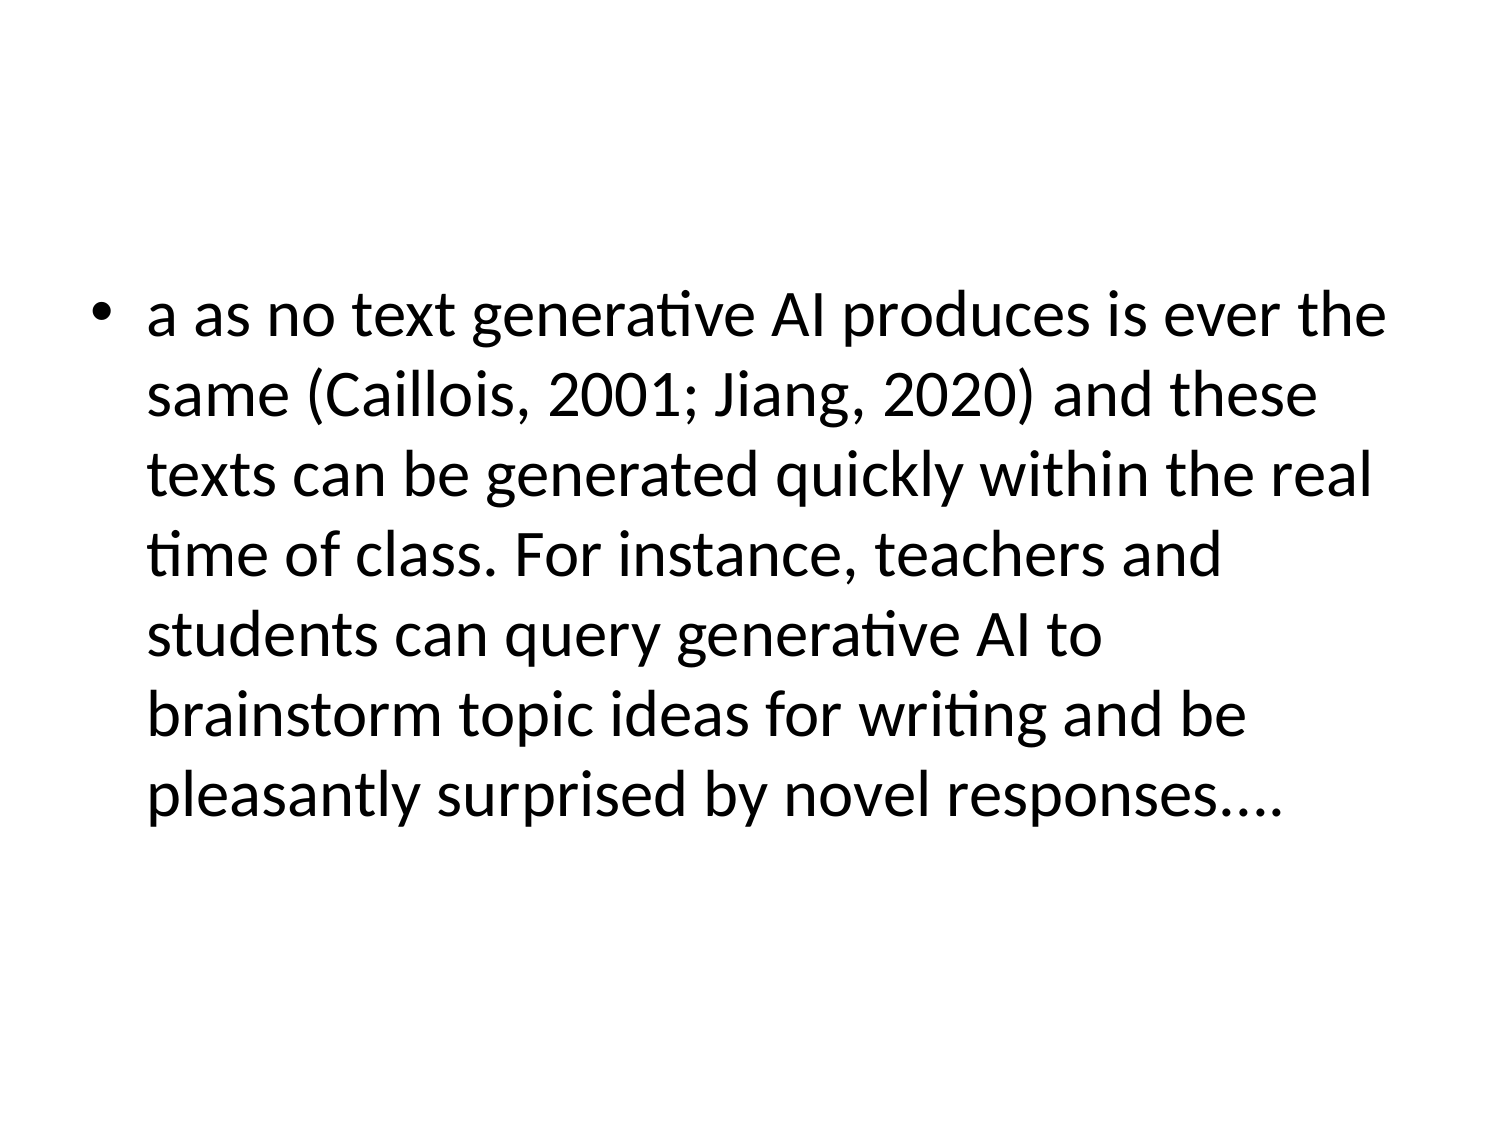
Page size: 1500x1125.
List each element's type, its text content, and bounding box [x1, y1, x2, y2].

list a as no text generative AI produces is ever the same (Caillois, 2001; Jiang, 2020) and these texts can be generated quickly within the real time of class. For instance, teachers and students can query generative AI to brainstorm topic ideas for writing and be pleasantly surprised by novel responses.... [75, 262, 1425, 1005]
